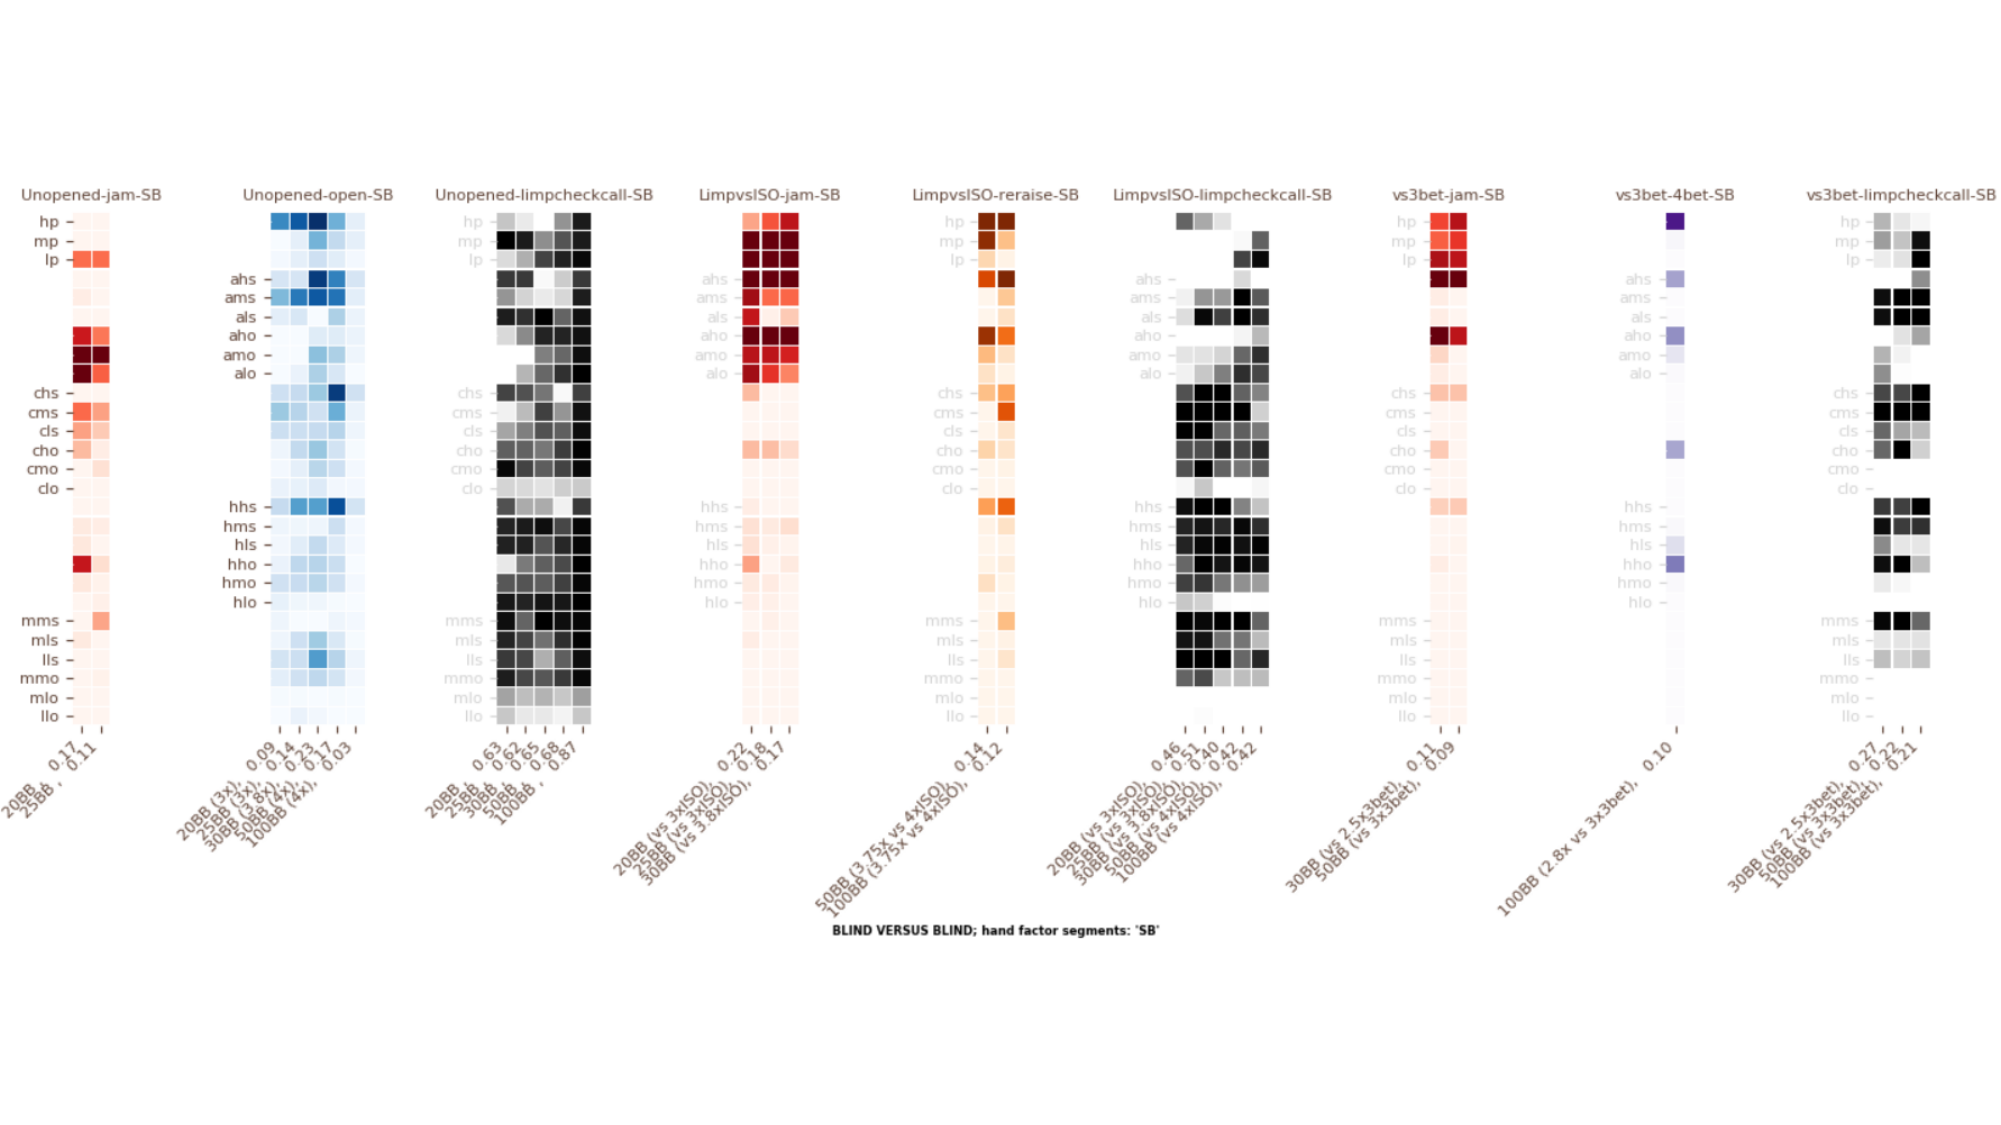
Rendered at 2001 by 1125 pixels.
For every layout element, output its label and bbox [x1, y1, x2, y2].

picture [0, 186, 2000, 939]
